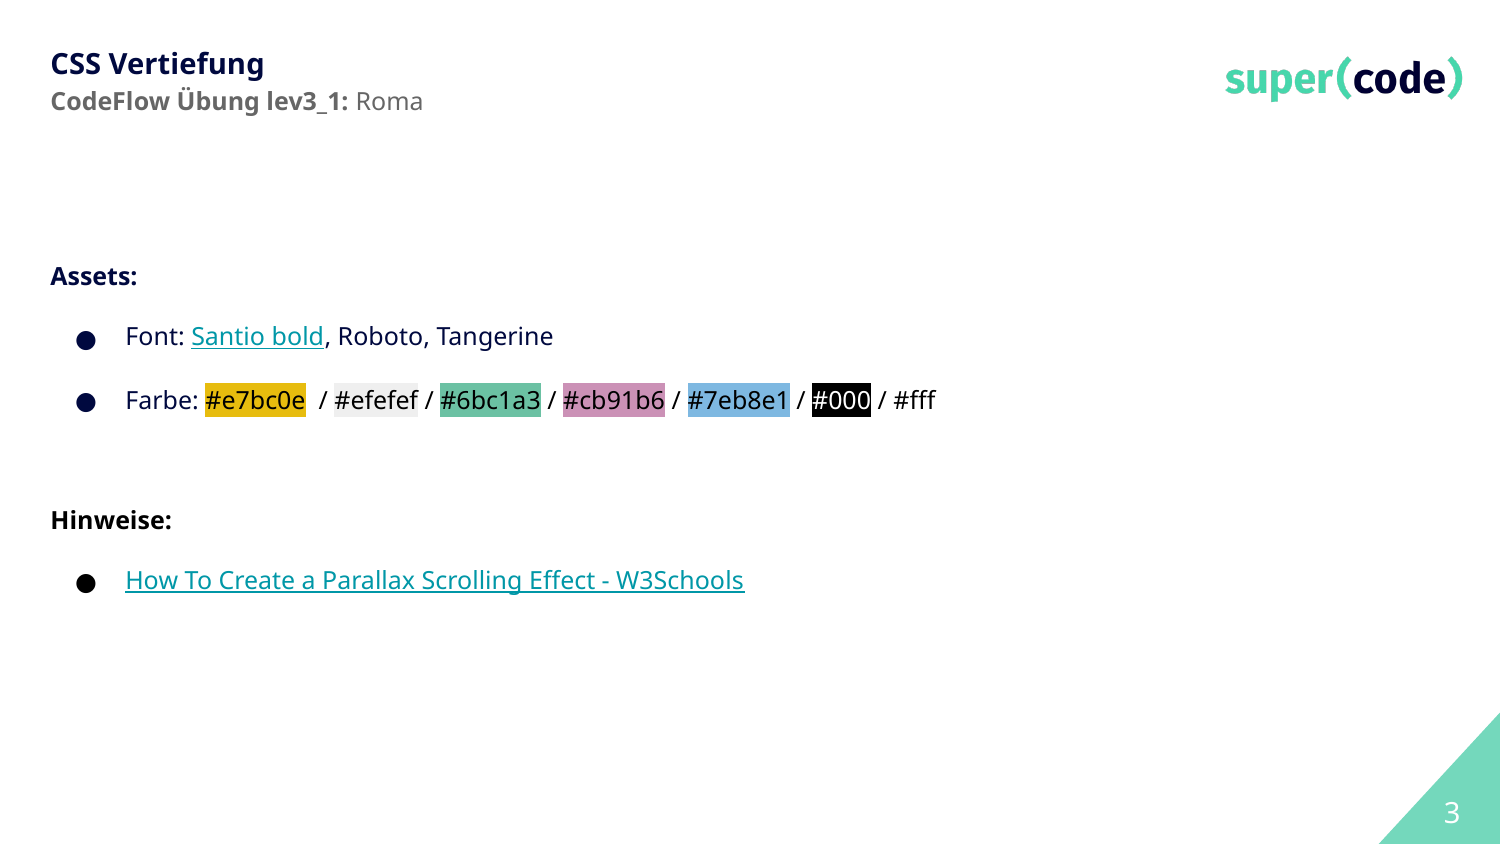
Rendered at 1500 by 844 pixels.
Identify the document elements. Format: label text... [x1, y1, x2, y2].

title CSS Vertiefung CodeFlow Übung lev3_1: Roma [35, 30, 1107, 128]
text_box 3 [1378, 712, 1500, 844]
picture [1224, 53, 1466, 105]
text_box Assets: Font: Santio bold, Roboto, Tangerine Farbe: #e7bc0e / #efefef / #6bc1a3 / #cb91b6 / #7eb8e1 / #000 / #fff Hinweise: How To Create a Parallax Scrolling Effect - W3Schools [35, 245, 1355, 733]
